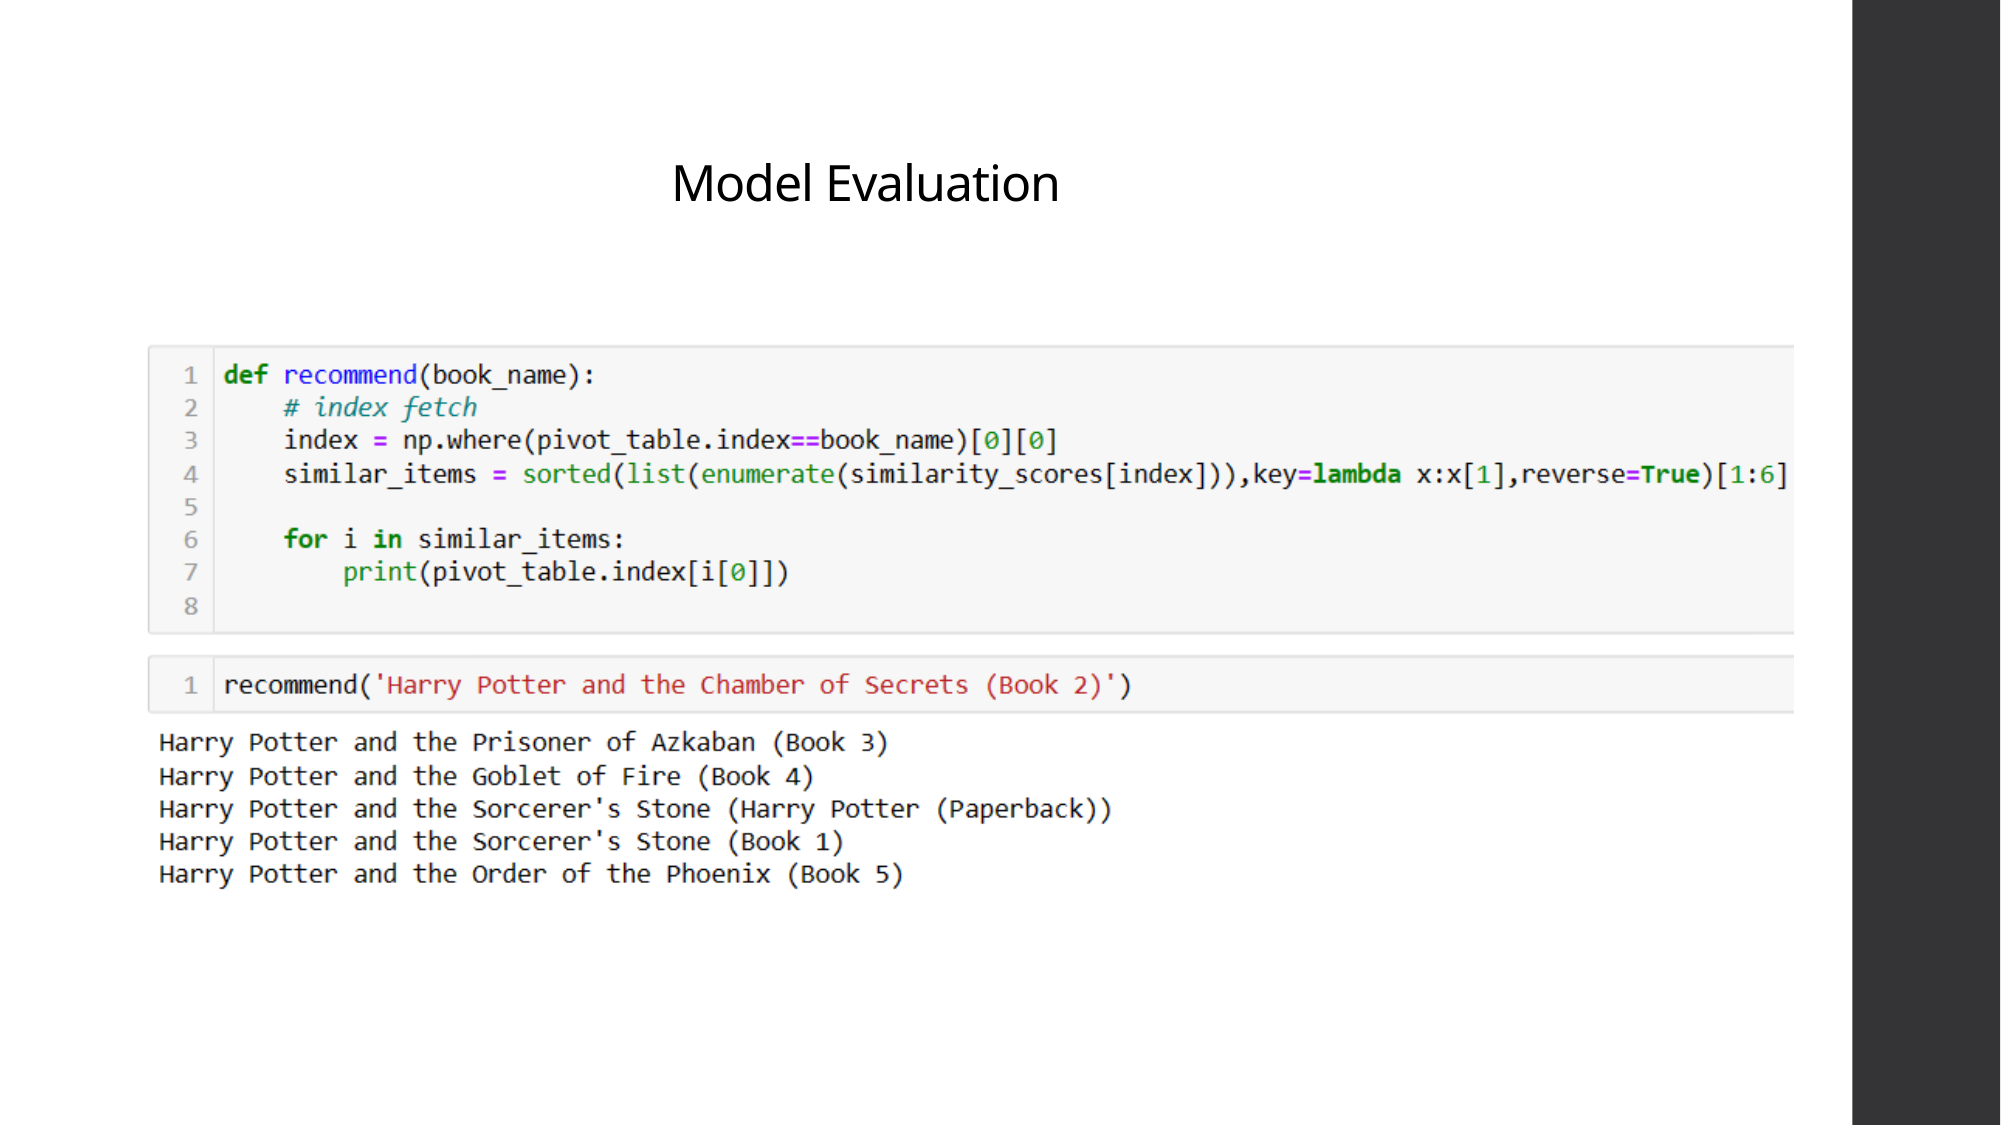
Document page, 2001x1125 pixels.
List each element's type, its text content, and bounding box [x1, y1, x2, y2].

picture [142, 339, 1794, 901]
title Model Evaluation [142, 113, 1591, 220]
